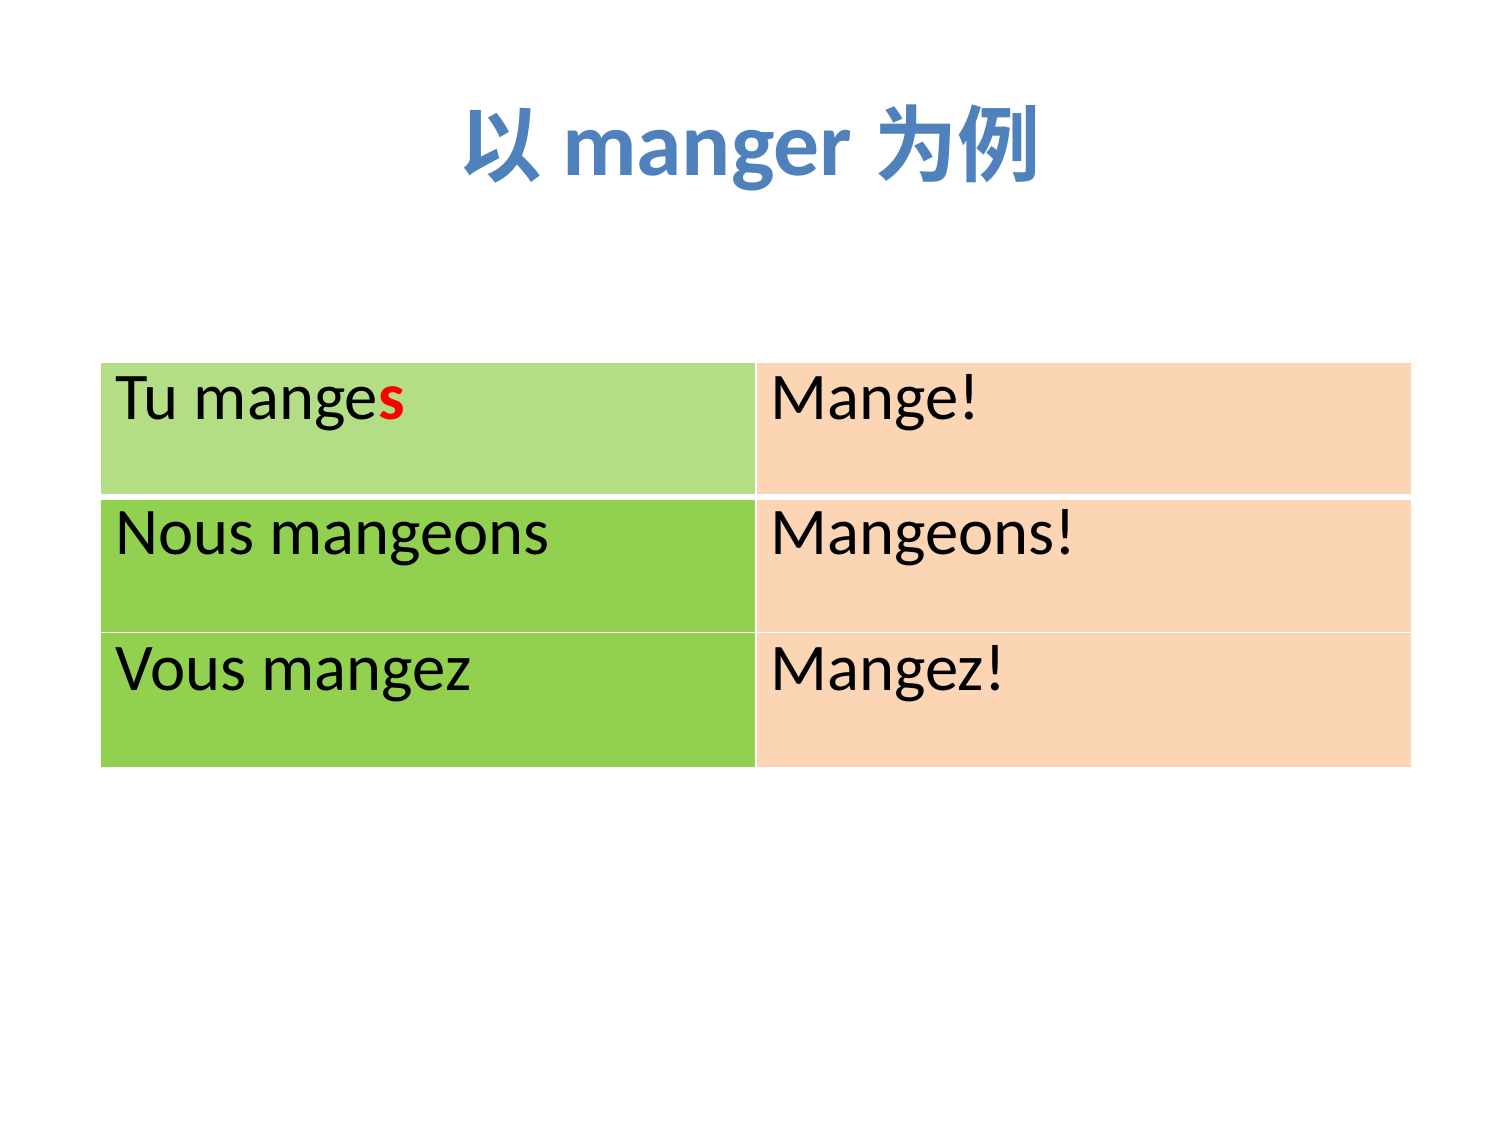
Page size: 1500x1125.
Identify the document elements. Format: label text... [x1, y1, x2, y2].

table_cell Nous mangeons [101, 500, 755, 632]
table_header Mange! [757, 363, 1411, 494]
table_cell Vous mangez [101, 633, 755, 767]
table_header Tu manges [101, 363, 755, 494]
table_cell Mangeons! [757, 500, 1411, 632]
title 以manger为例 [75, 45, 1425, 233]
table_cell Mangez! [757, 633, 1411, 767]
